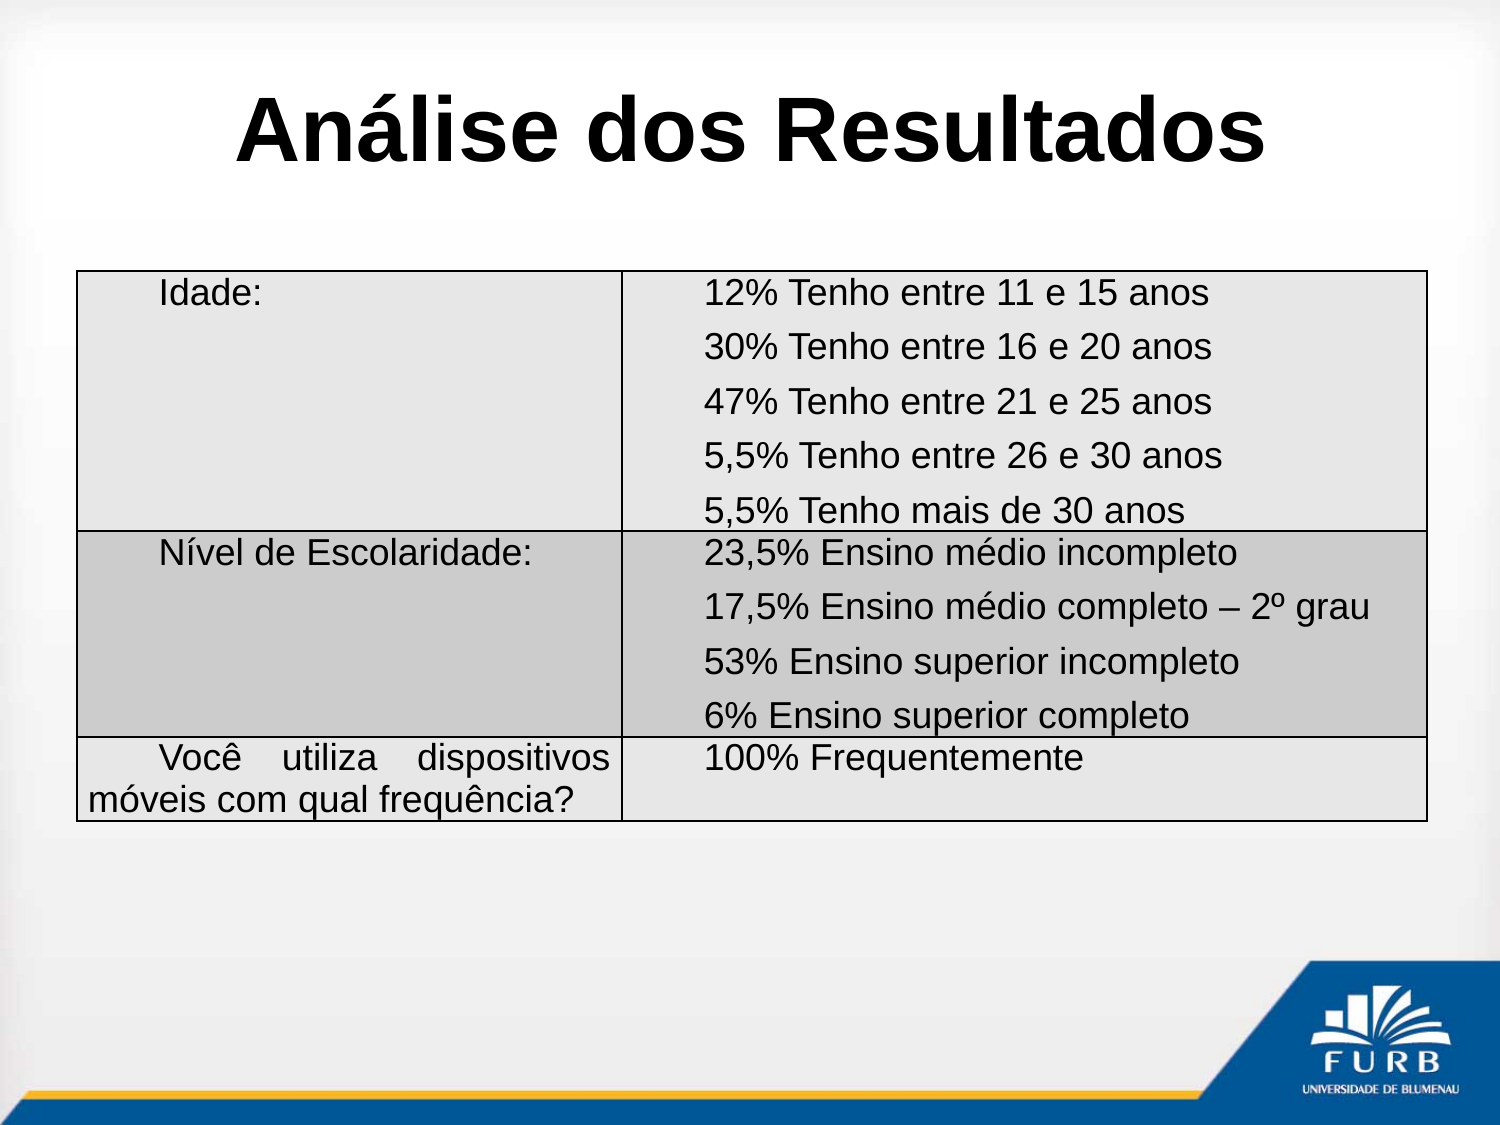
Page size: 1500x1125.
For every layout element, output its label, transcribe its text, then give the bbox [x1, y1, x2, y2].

table_header 12% Tenho entre 11 e 15 anos 30% Tenho entre 16 e 20 anos 47% Tenho entre 21 e 25 anos 5,5% Tenho entre 26 e 30 anos 5,5% Tenho mais de 30 anos [623, 272, 1426, 530]
table_cell Você utiliza dispositivos móveis com qual frequência? [78, 738, 621, 820]
table_header Idade: [78, 272, 621, 530]
table_cell 100% Frequentemente [623, 738, 1426, 820]
table_cell 23,5% Ensino médio incompleto 17,5% Ensino médio completo – 2º grau 53% Ensino superior incompleto 6% Ensino superior completo [623, 532, 1426, 736]
table_cell Nível de Escolaridade: [78, 532, 621, 736]
title Análise dos Resultados [76, 30, 1427, 219]
picture [0, 0, 1500, 1125]
